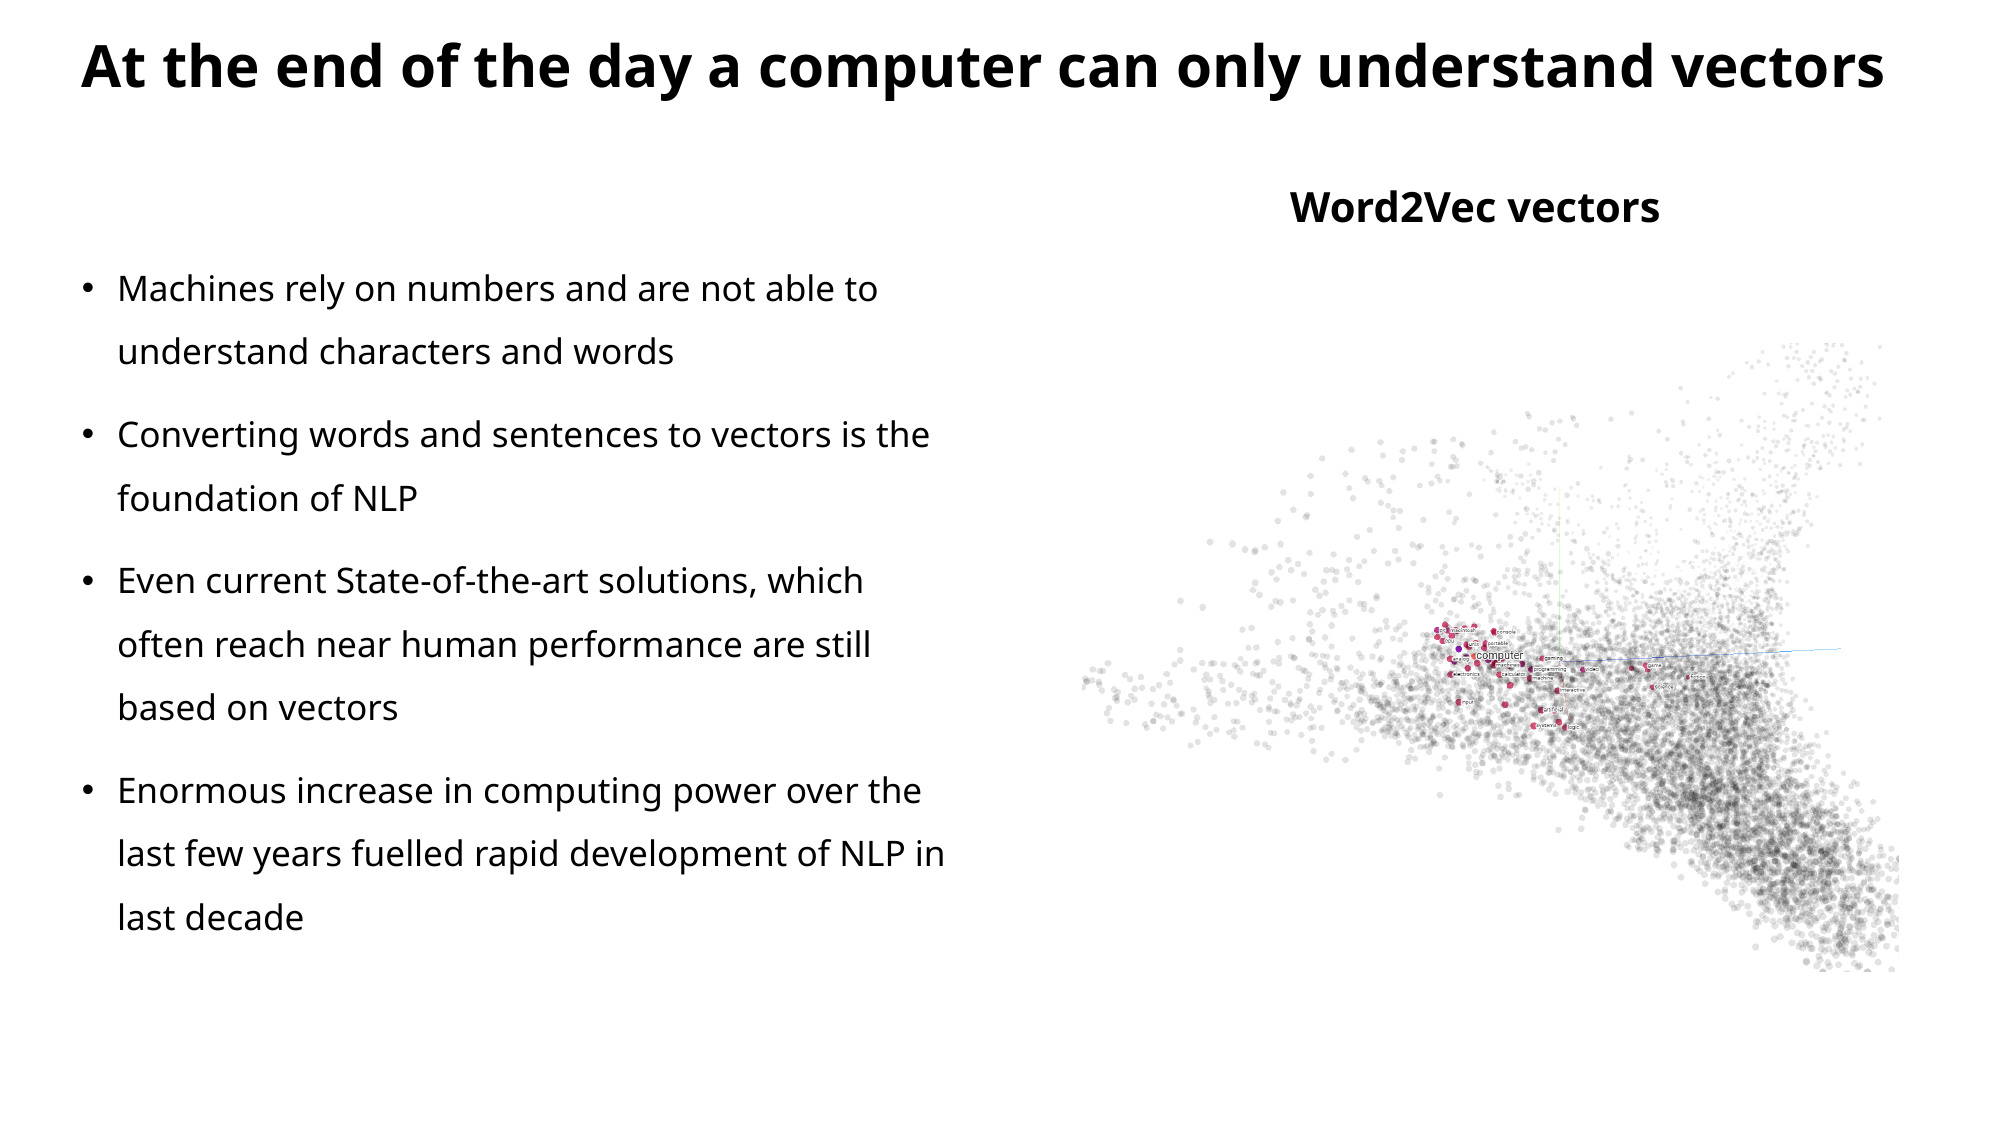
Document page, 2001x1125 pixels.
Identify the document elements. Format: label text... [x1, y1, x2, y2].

text_box Word2Vec vectors [1023, 179, 1928, 259]
text_box At the end of the day a computer can only understand vectors [66, 22, 1933, 107]
text_box Machines rely on numbers and are not able to understand characters and words Converting words and sentences to vectors is the foundation of NLP Even current State-of-the-art solutions, which often reach near human performance are still based on vectors Enormous increase in computing power over the last few years fuelled rapid development of NLP in last decade [66, 237, 977, 952]
picture [1082, 343, 1899, 972]
